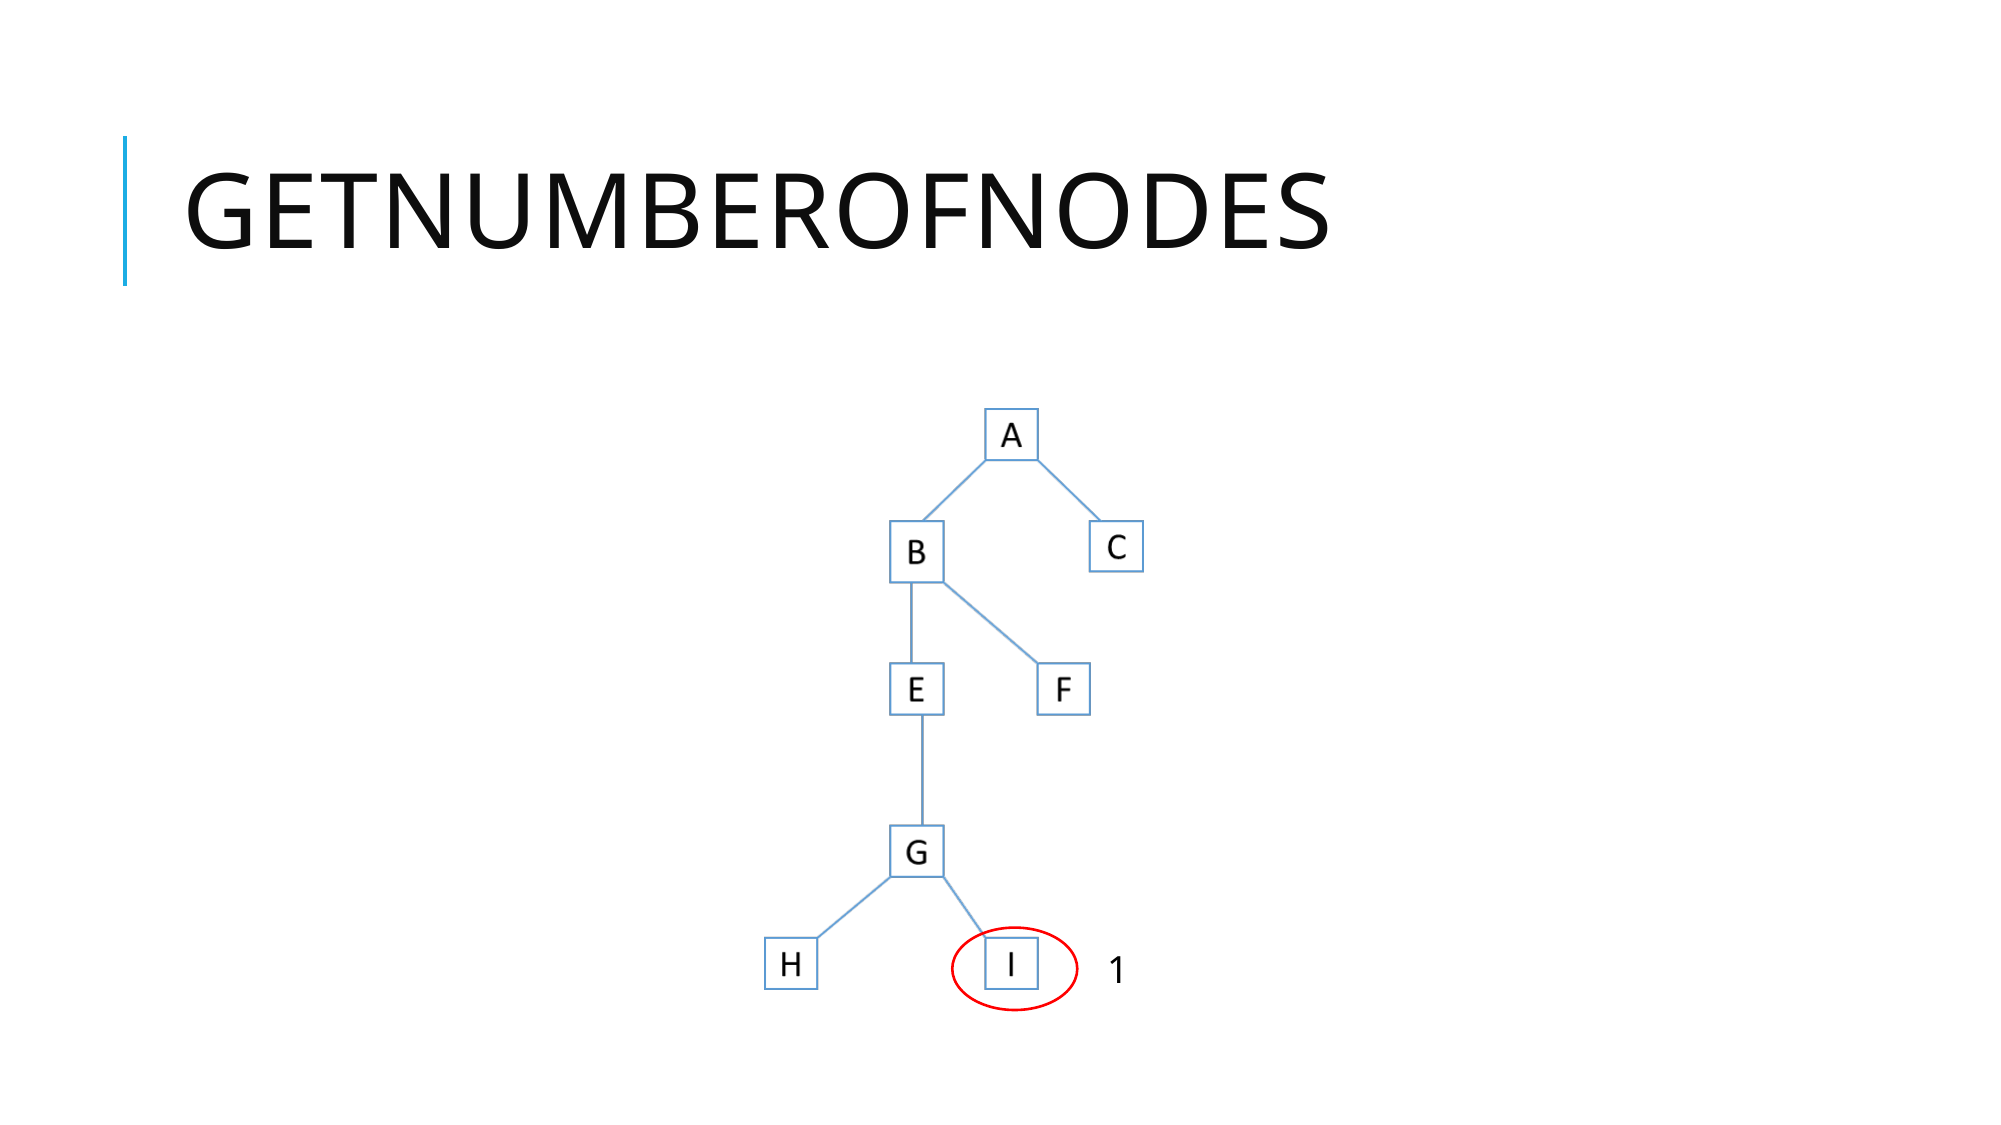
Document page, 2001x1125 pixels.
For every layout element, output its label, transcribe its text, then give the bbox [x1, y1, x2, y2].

title GetNumberofNodes [168, 96, 1763, 342]
picture [754, 399, 1150, 1011]
